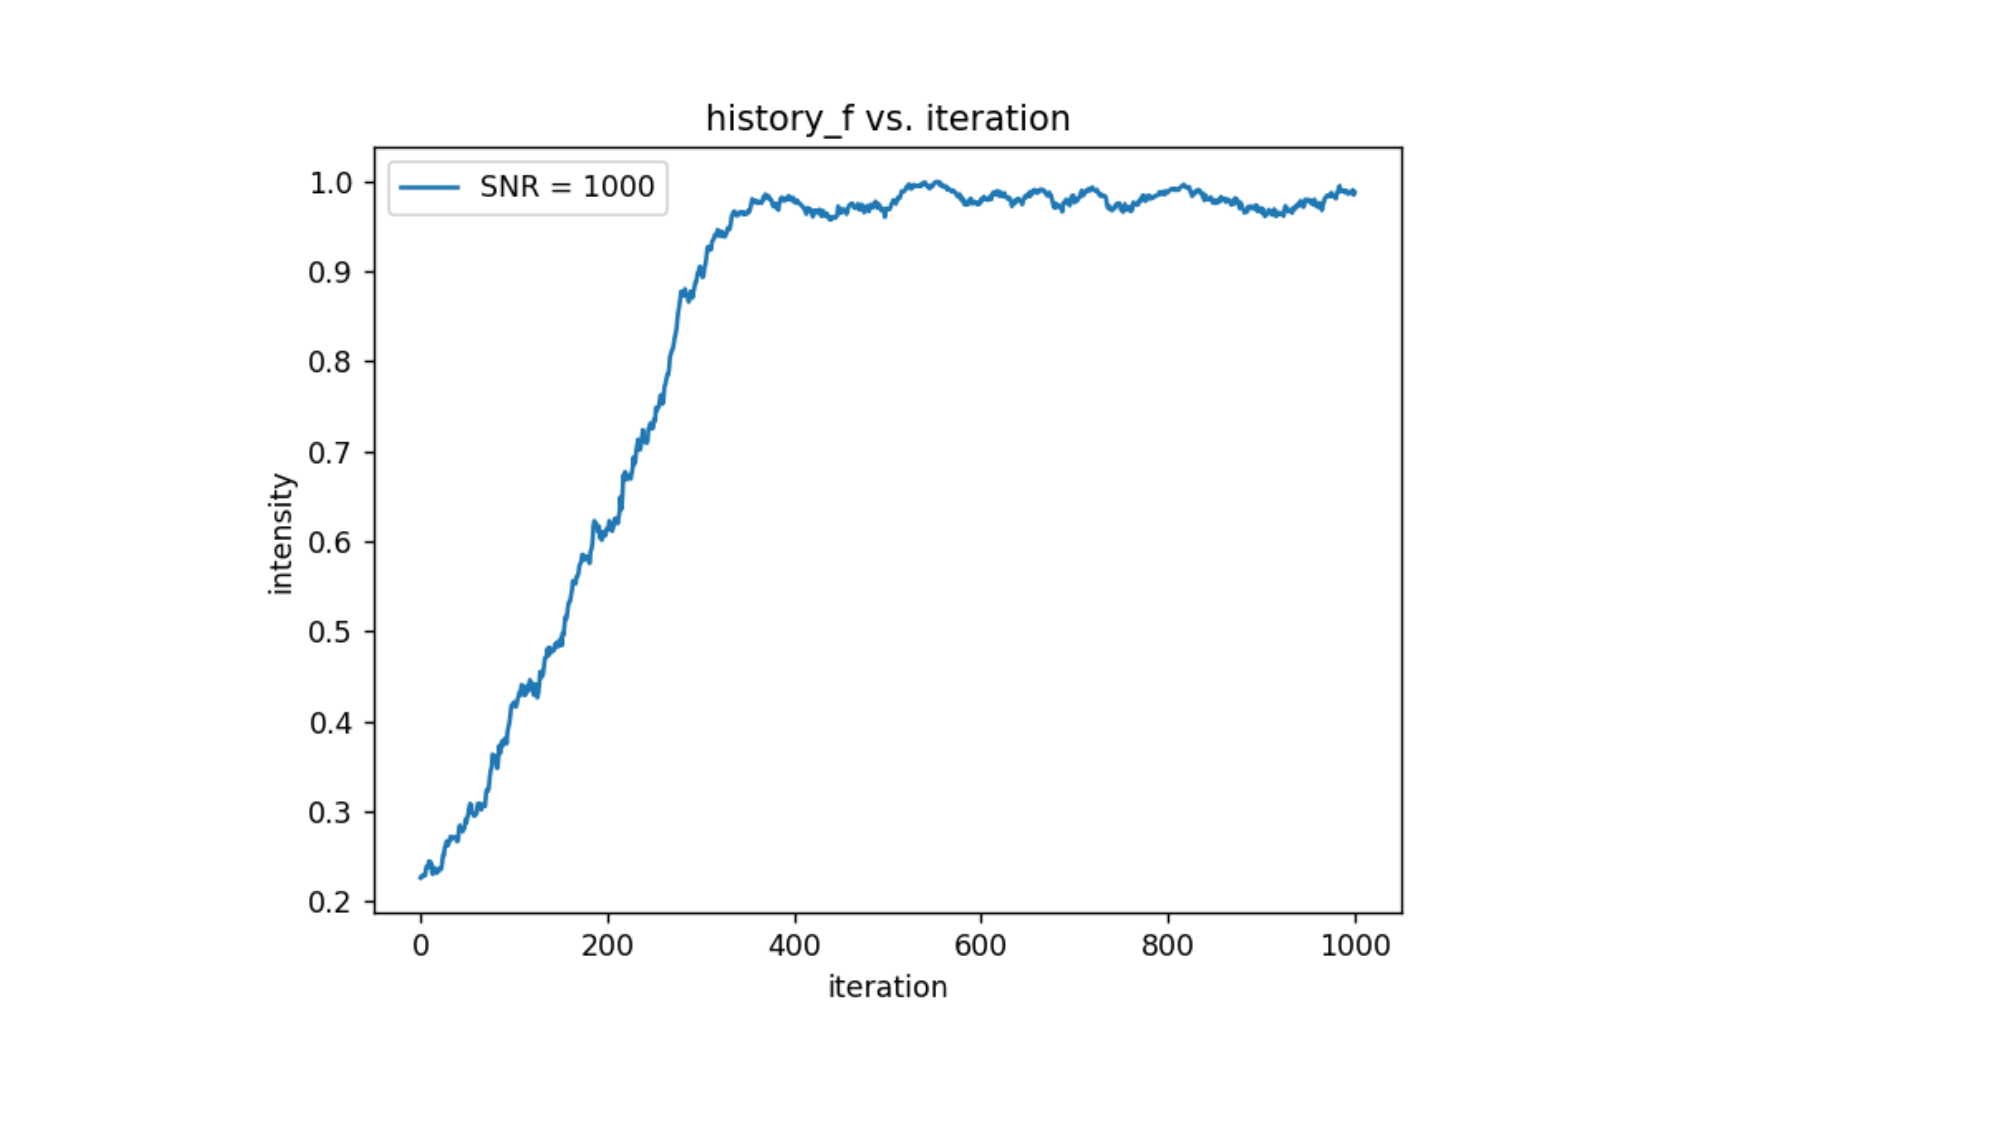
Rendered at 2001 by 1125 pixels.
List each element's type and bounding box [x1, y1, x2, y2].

list [245, 76, 1458, 1009]
